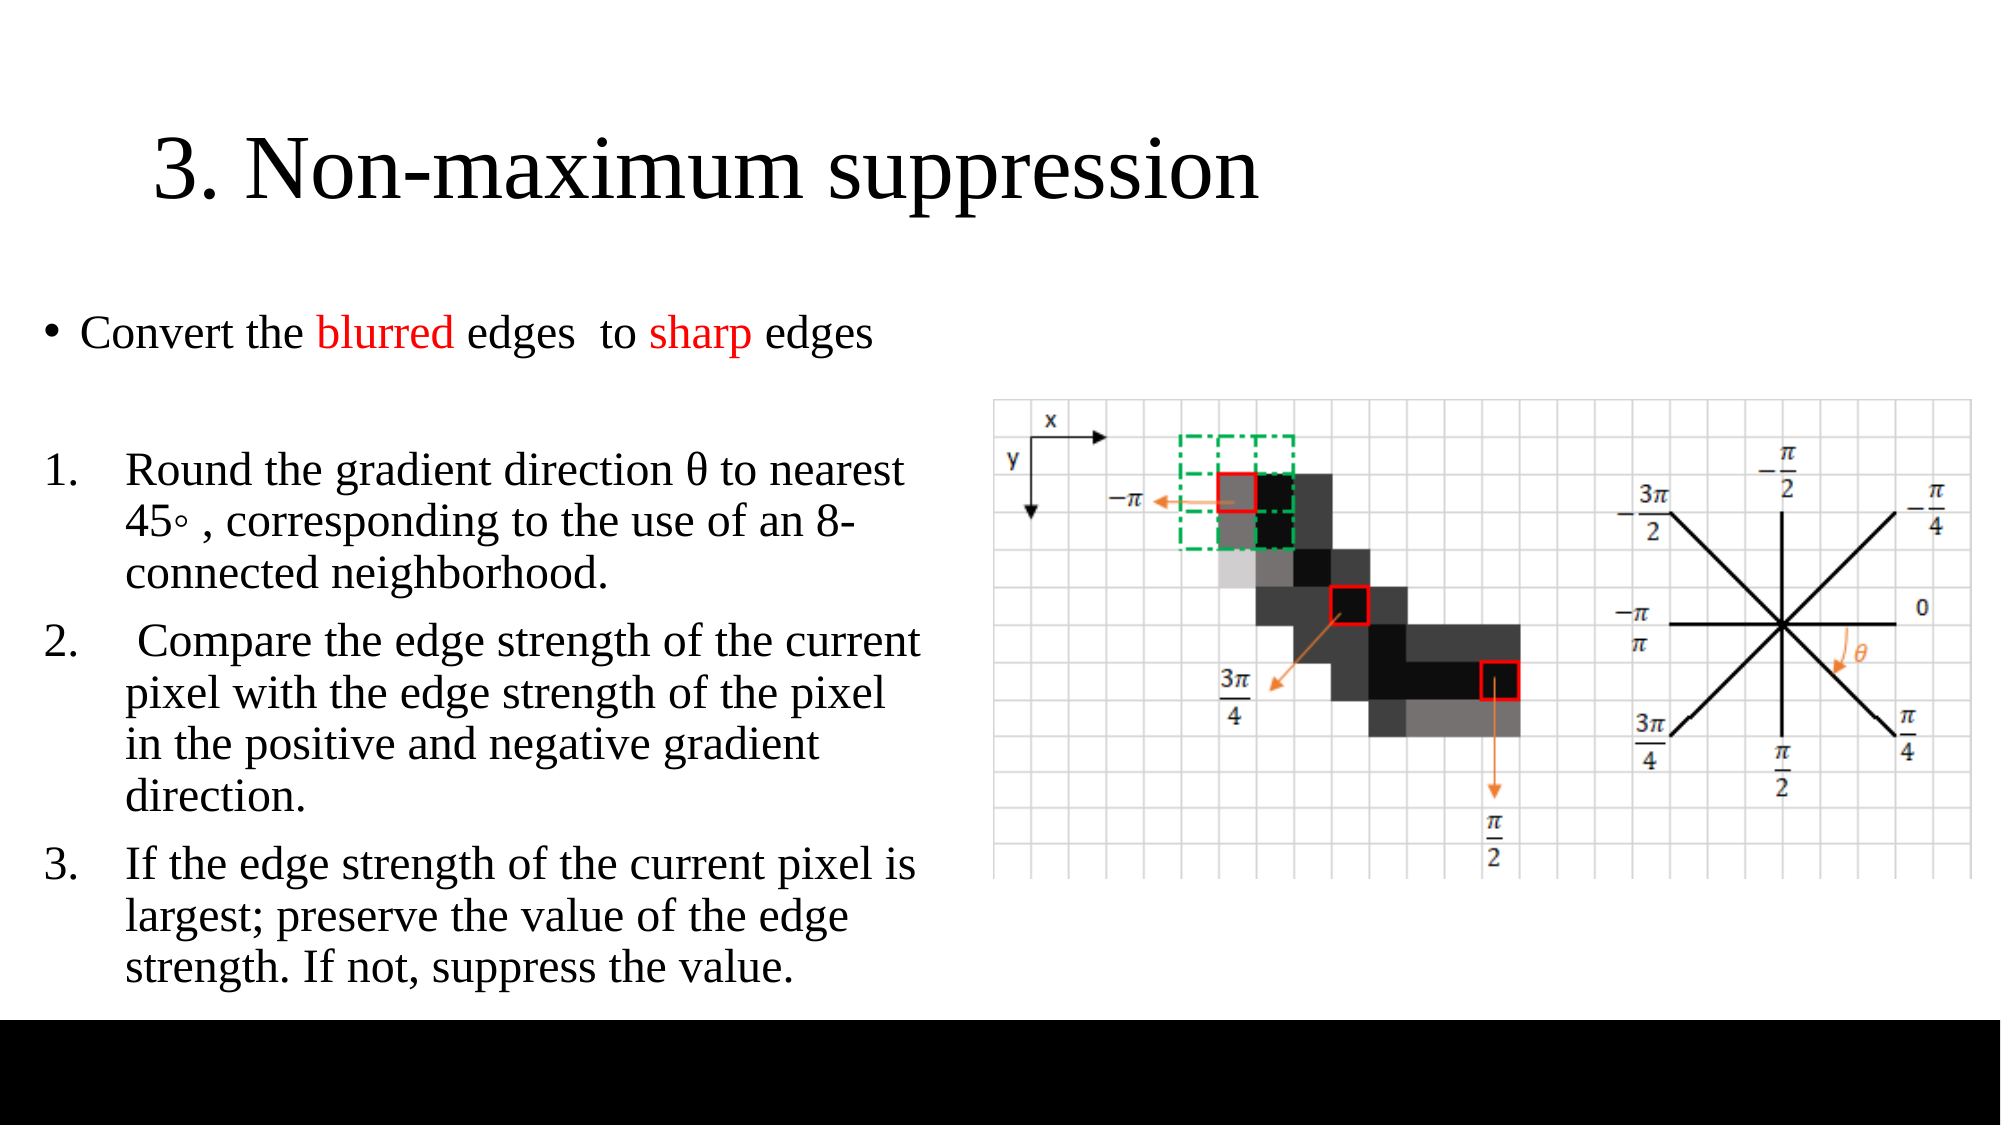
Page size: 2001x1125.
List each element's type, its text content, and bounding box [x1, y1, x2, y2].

picture [993, 399, 1972, 879]
title 3. Non-maximum suppression [137, 59, 1863, 278]
list Convert the blurred edges to sharp edges Round the gradient direction θ to nearest 45◦ , corresponding to the use of an 8-connected neighborhood. Compare the edge strength of the current pixel with the edge strength of the pixel in the positive and negative gradient direction. If the edge strength of the current pixel is largest; preserve the value of the edge strength. If not, suppress the value. [28, 299, 951, 1014]
